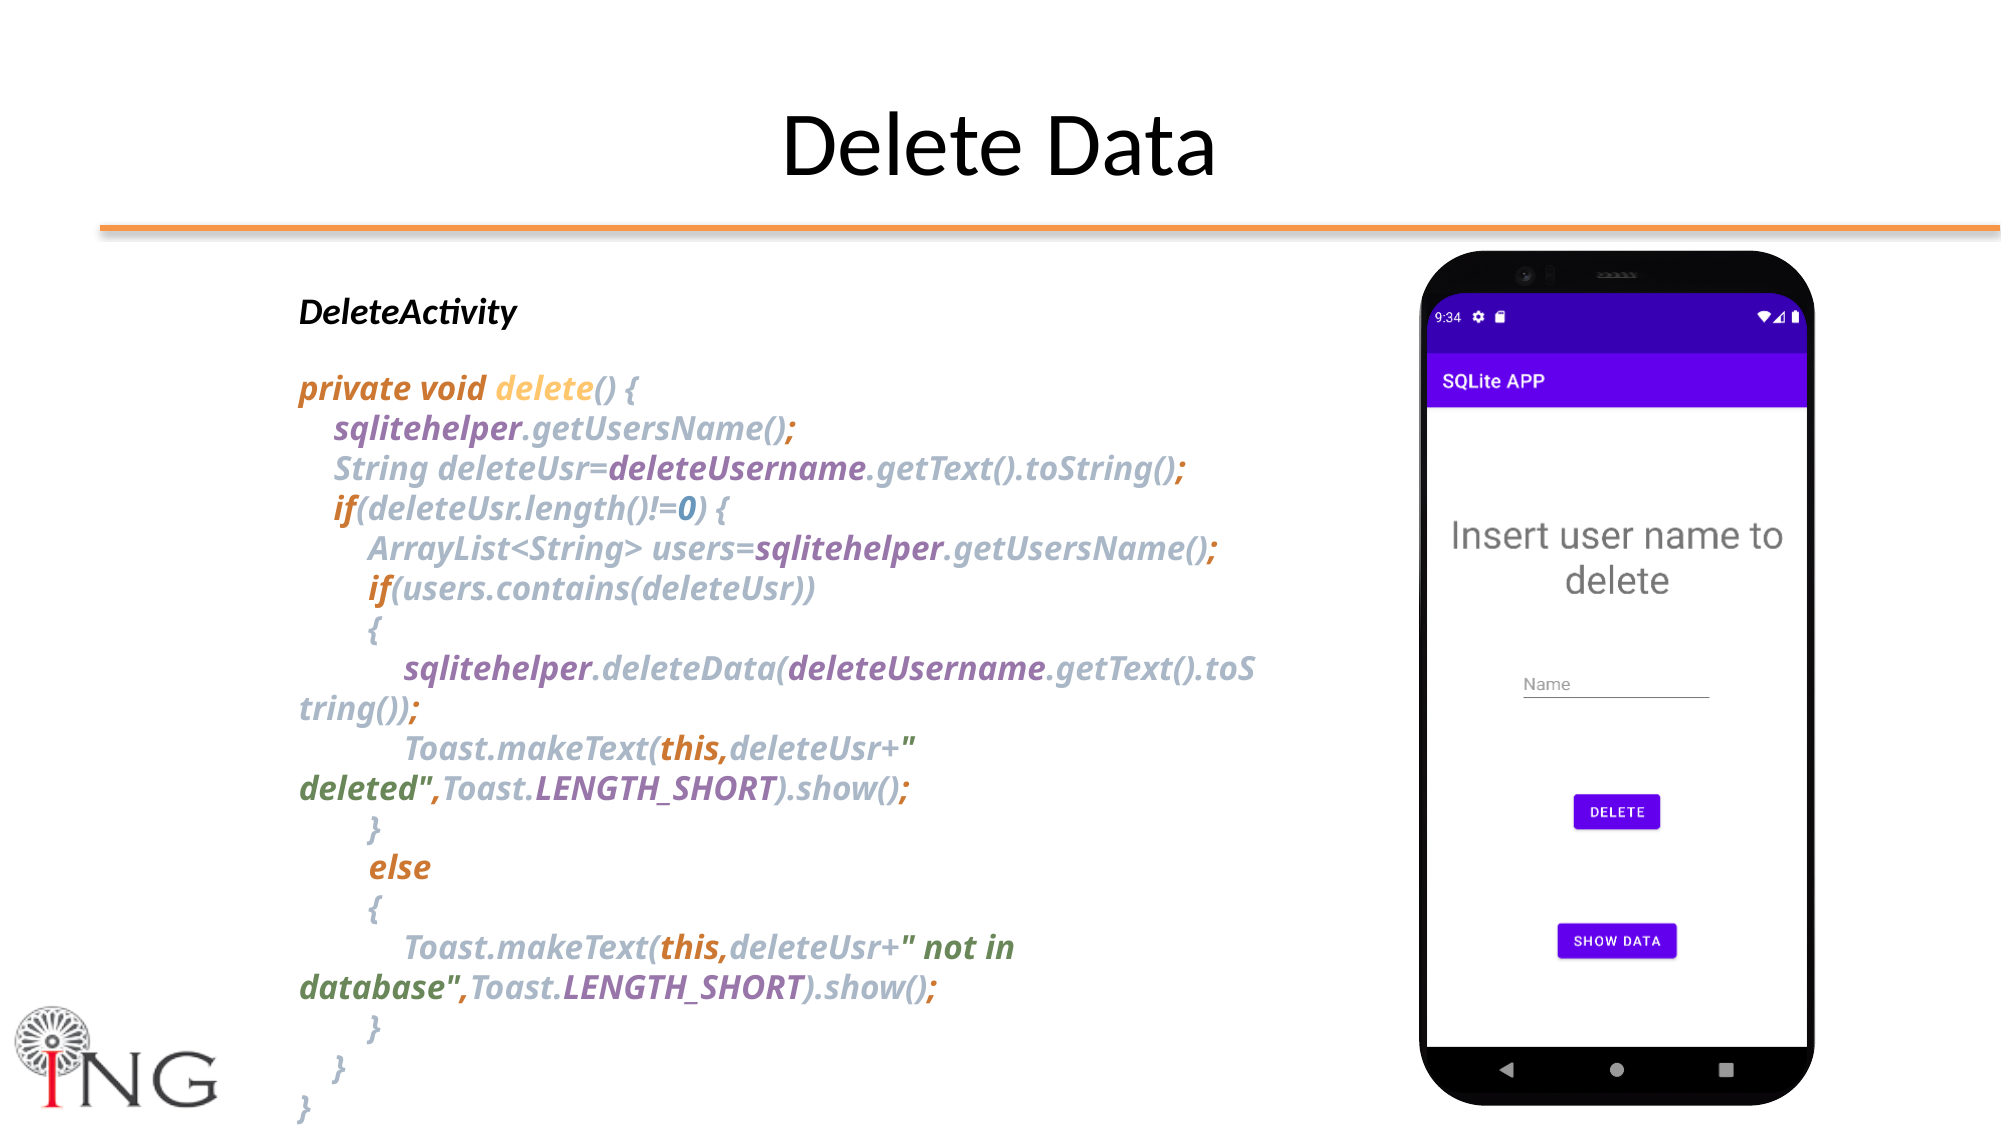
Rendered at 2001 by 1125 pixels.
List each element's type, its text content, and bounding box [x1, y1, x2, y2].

picture [0, 987, 244, 1125]
text_box DeleteActivity private void delete() { sqlitehelper.getUsersName(); String deleteUsr=deleteUsername.getText().toString(); if(deleteUsr.length()!=0) { ArrayList<String> users=sqlitehelper.getUsersName(); if(users.contains(deleteUsr)) { sqlitehelper.deleteData(deleteUsername.getText().toString()); Toast.makeText(this,deleteUsr+" deleted",Toast.LENGTH_SHORT).show(); } else { Toast.makeText(this,deleteUsr+" not in database",Toast.LENGTH_SHORT).show(); } } } [283, 280, 1280, 1125]
picture [1418, 250, 1816, 1106]
title Delete Data [99, 45, 1900, 233]
